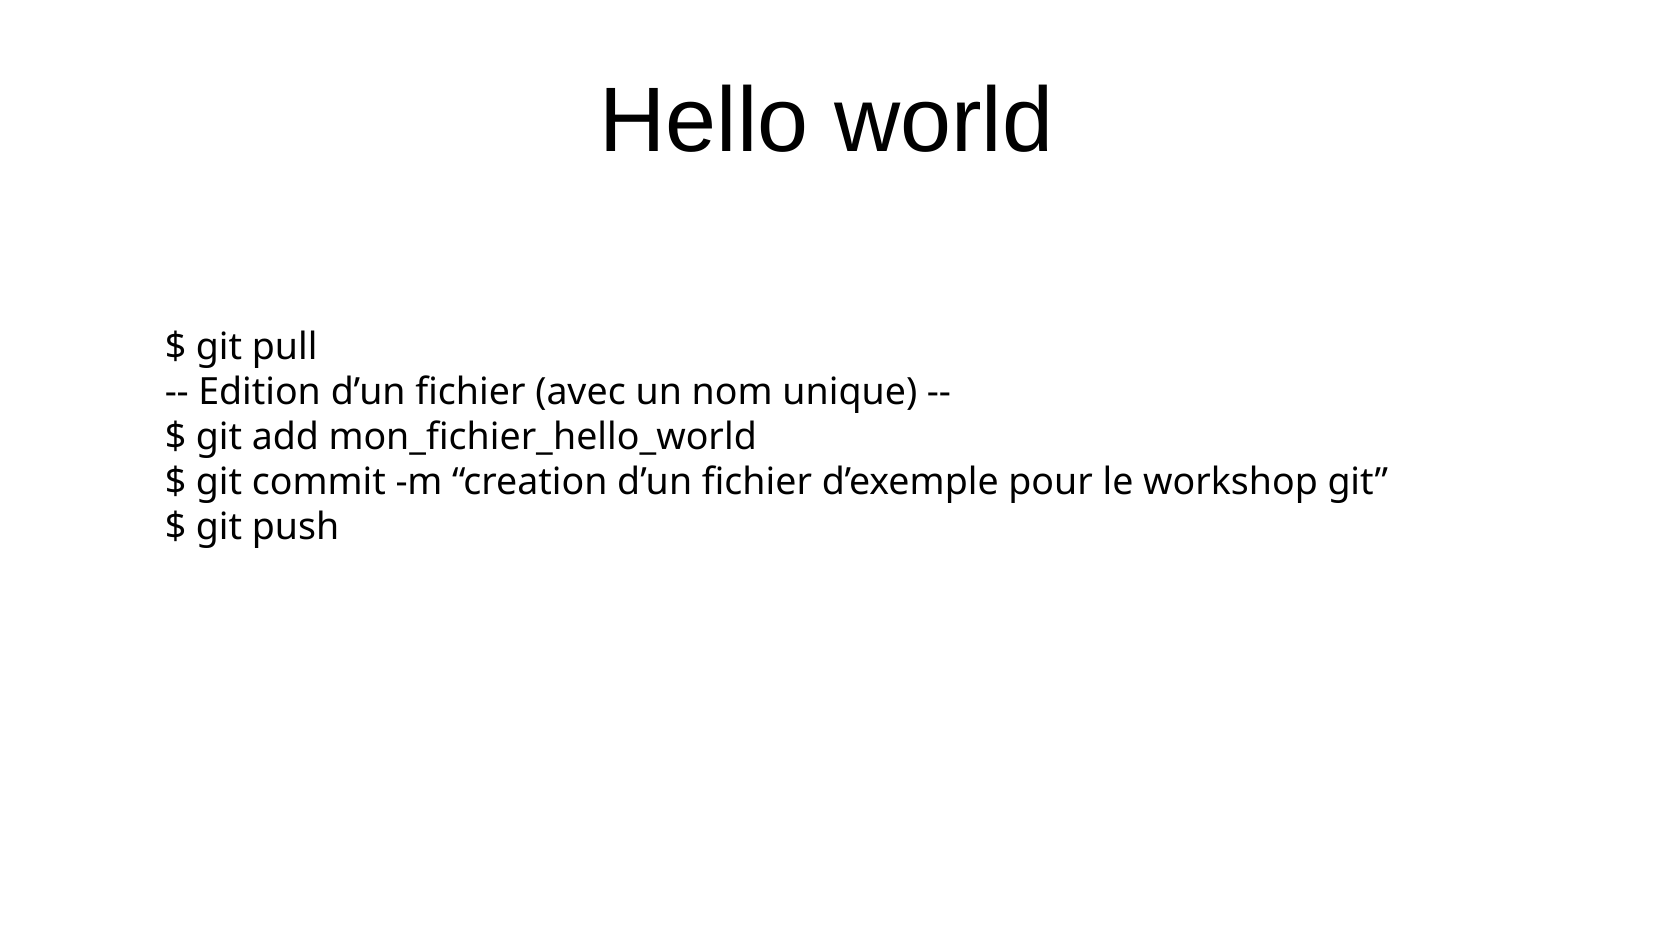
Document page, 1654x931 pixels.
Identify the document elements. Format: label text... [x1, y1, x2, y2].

text_box $ git pull -- Edition d’un fichier (avec un nom unique) -- $ git add mon_fichier_hello_world $ git commit -m “creation d’un fichier d’exemple pour le workshop git” $ git push [149, 314, 1654, 657]
text_box Hello world [82, 37, 1571, 193]
